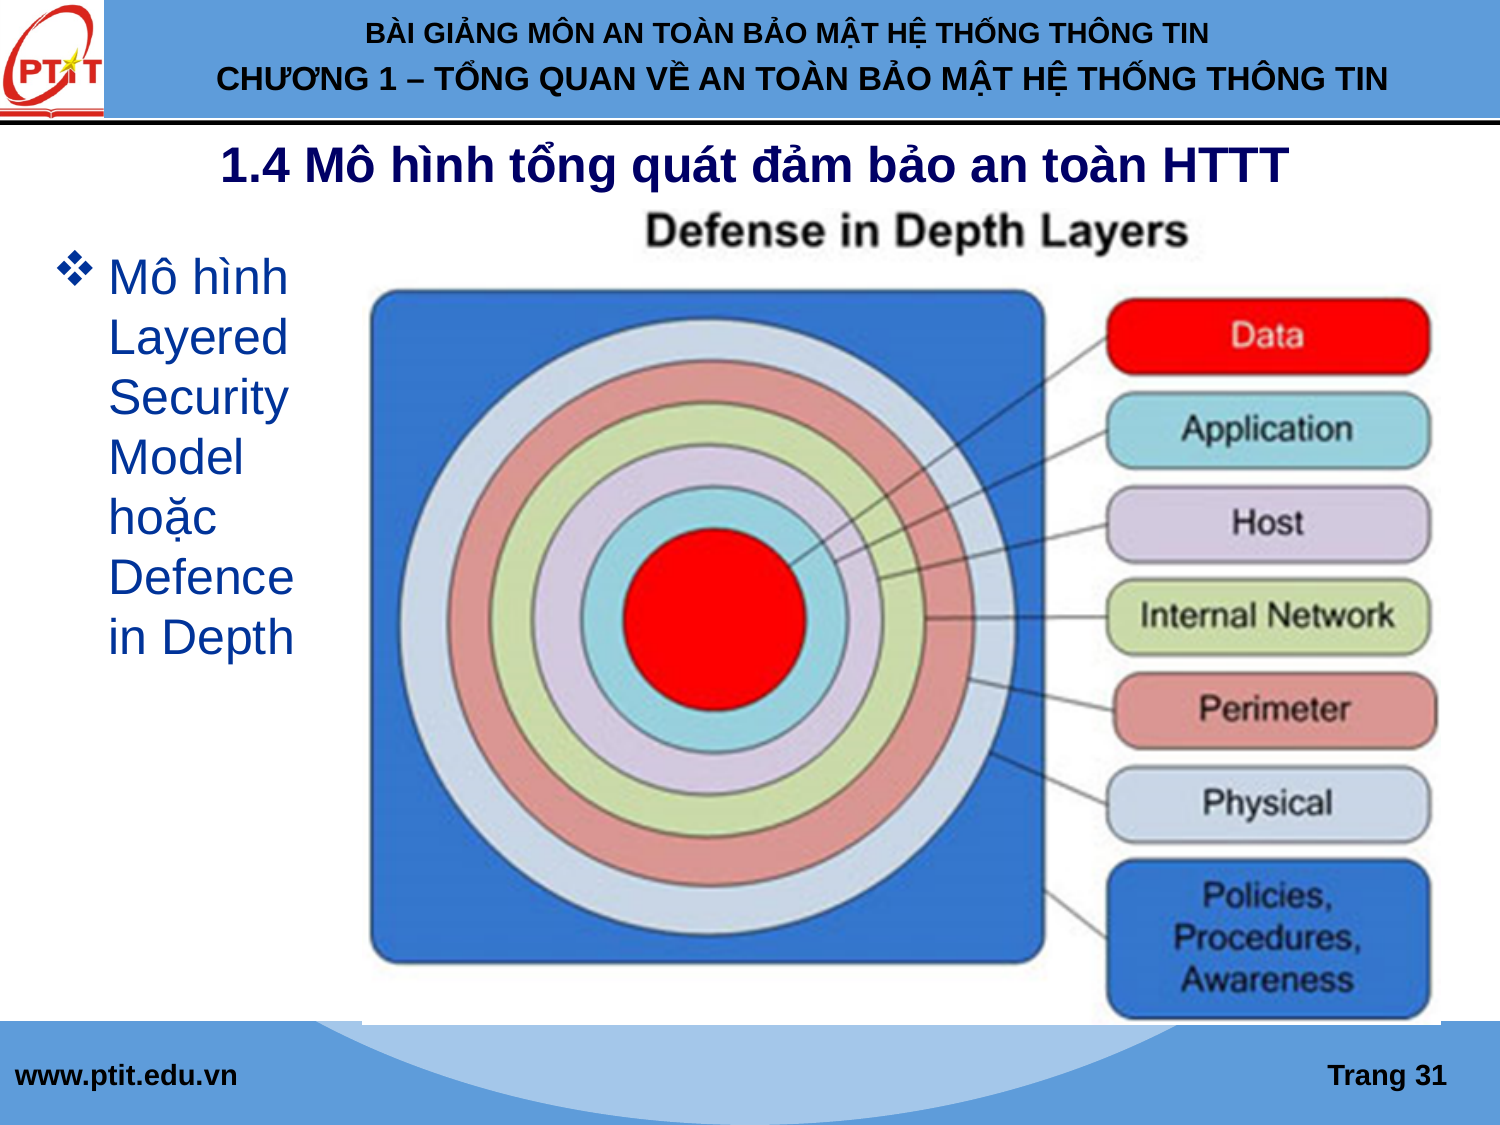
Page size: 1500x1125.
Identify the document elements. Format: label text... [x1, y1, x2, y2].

picture [0, 0, 104, 119]
picture [362, 208, 1441, 1026]
title 1.4 Mô hình tổng quát đảm bảo an toàn HTTT [37, 125, 1474, 211]
list Mô hình Layered Security Model hoặc Defence in Depth [37, 237, 357, 700]
